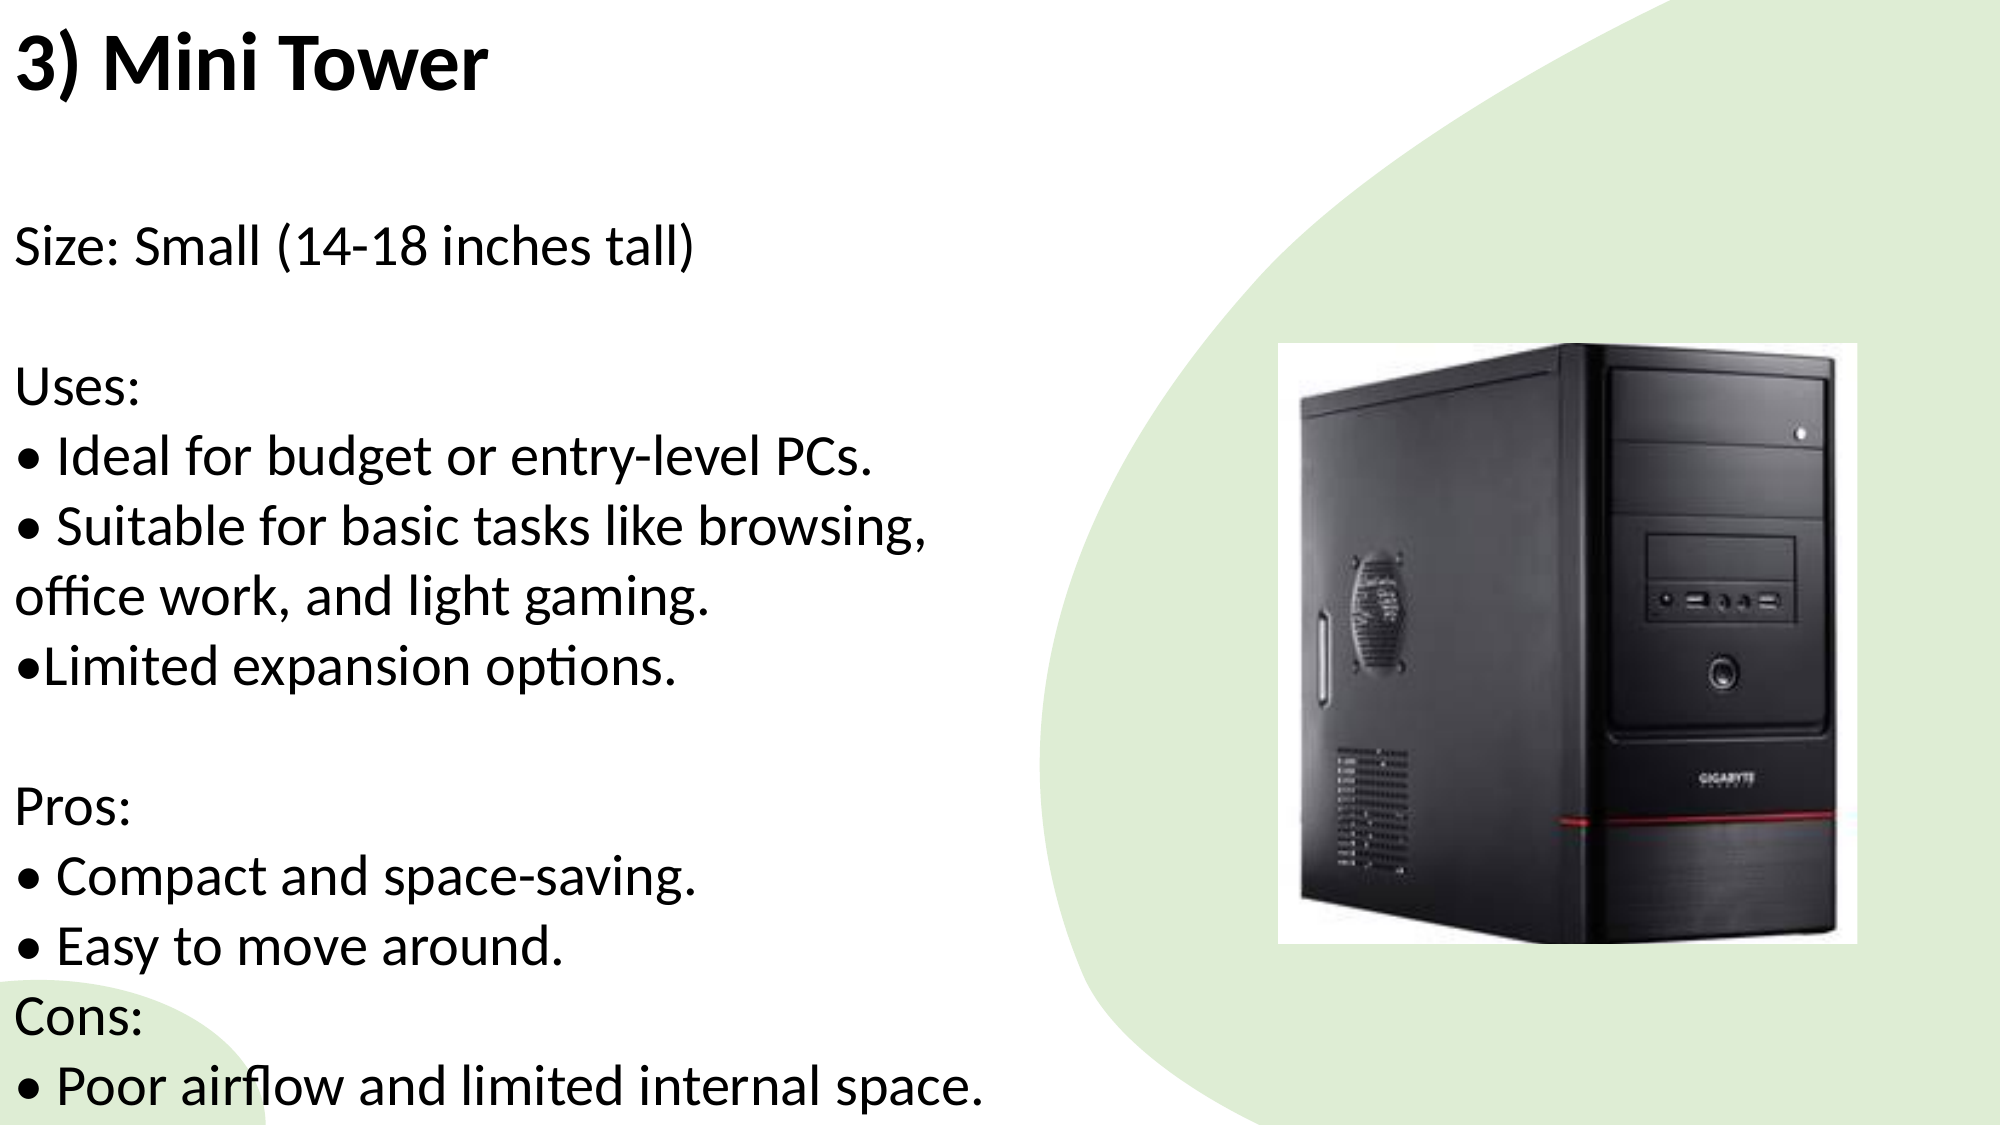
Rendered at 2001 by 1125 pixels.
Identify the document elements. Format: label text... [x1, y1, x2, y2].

text_box 3) Mini Tower Size: Small (14-18 inches tall) Uses: • Ideal for budget or entry-level PCs. • Suitable for basic tasks like browsing, office work, and light gaming. •Limited expansion options. Pros: • Compact and space-saving. • Easy to move around. Cons: • Poor airflow and limited internal space. [0, 0, 1279, 1125]
text_box [1279, 0, 2000, 1125]
picture [1278, 343, 1858, 945]
